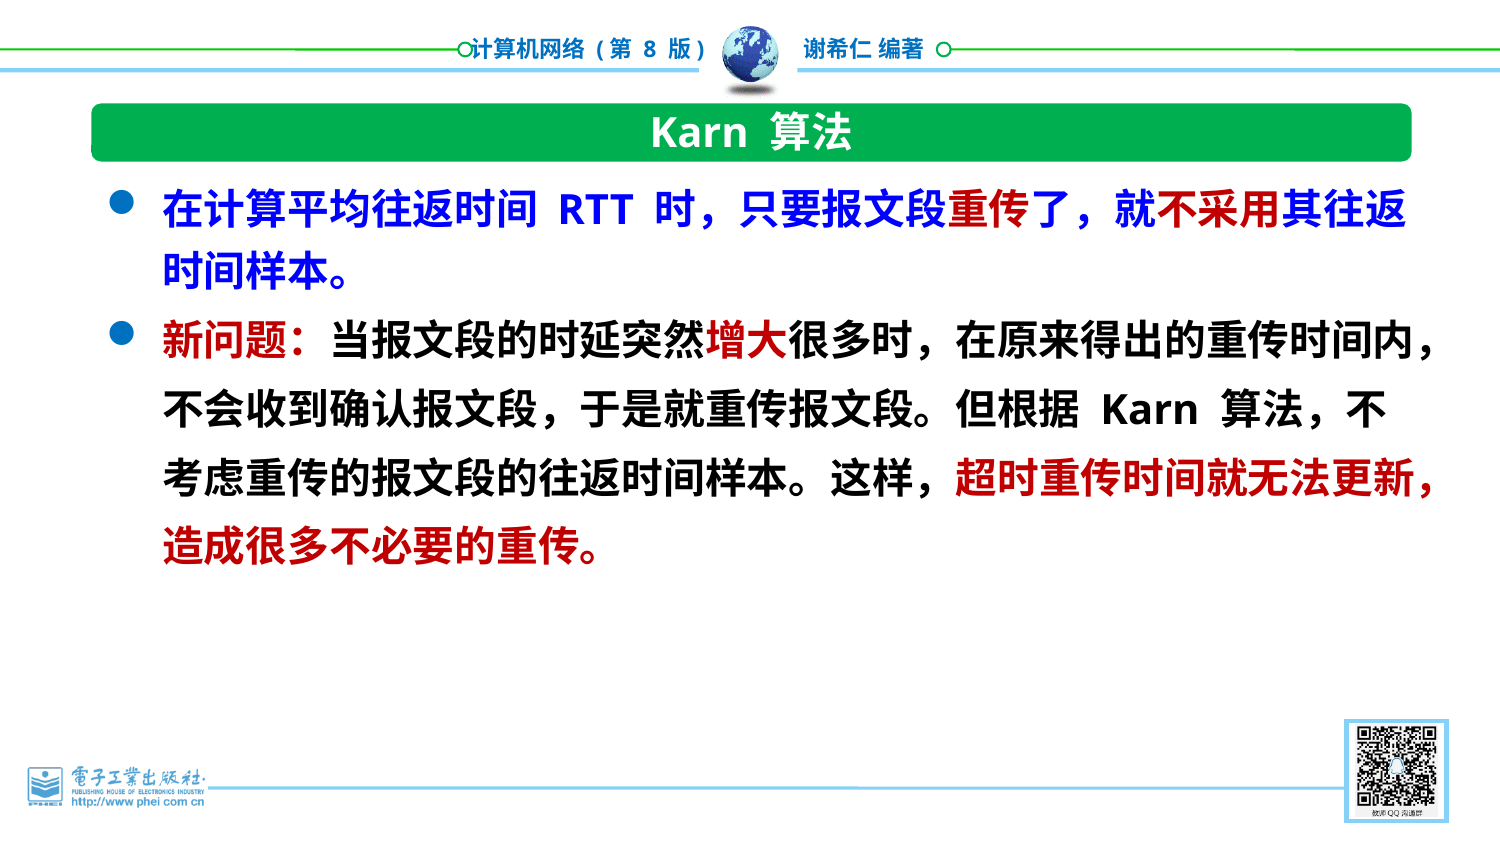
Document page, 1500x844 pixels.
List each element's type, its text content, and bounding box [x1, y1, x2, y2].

picture [23, 764, 208, 809]
text_box [869, 103, 1412, 162]
text_box 在计算平均往返时间 RTT 时，只要报文段重传了，就不采用其往返时间样本。 新问题：当报文段的时延突然增大很多时，在原来得出的重传时间内，不会收到确认报文段，于是就重传报文段。但根据 Karn 算法，不考虑重传的报文段的往返时间样本。这样，超时重传时间就无法更新，造成很多不必要的重传。 [91, 162, 1434, 578]
picture [1355, 724, 1438, 817]
picture [720, 24, 780, 97]
text_box Karn 算法 [634, 97, 869, 162]
text_box [91, 103, 634, 162]
